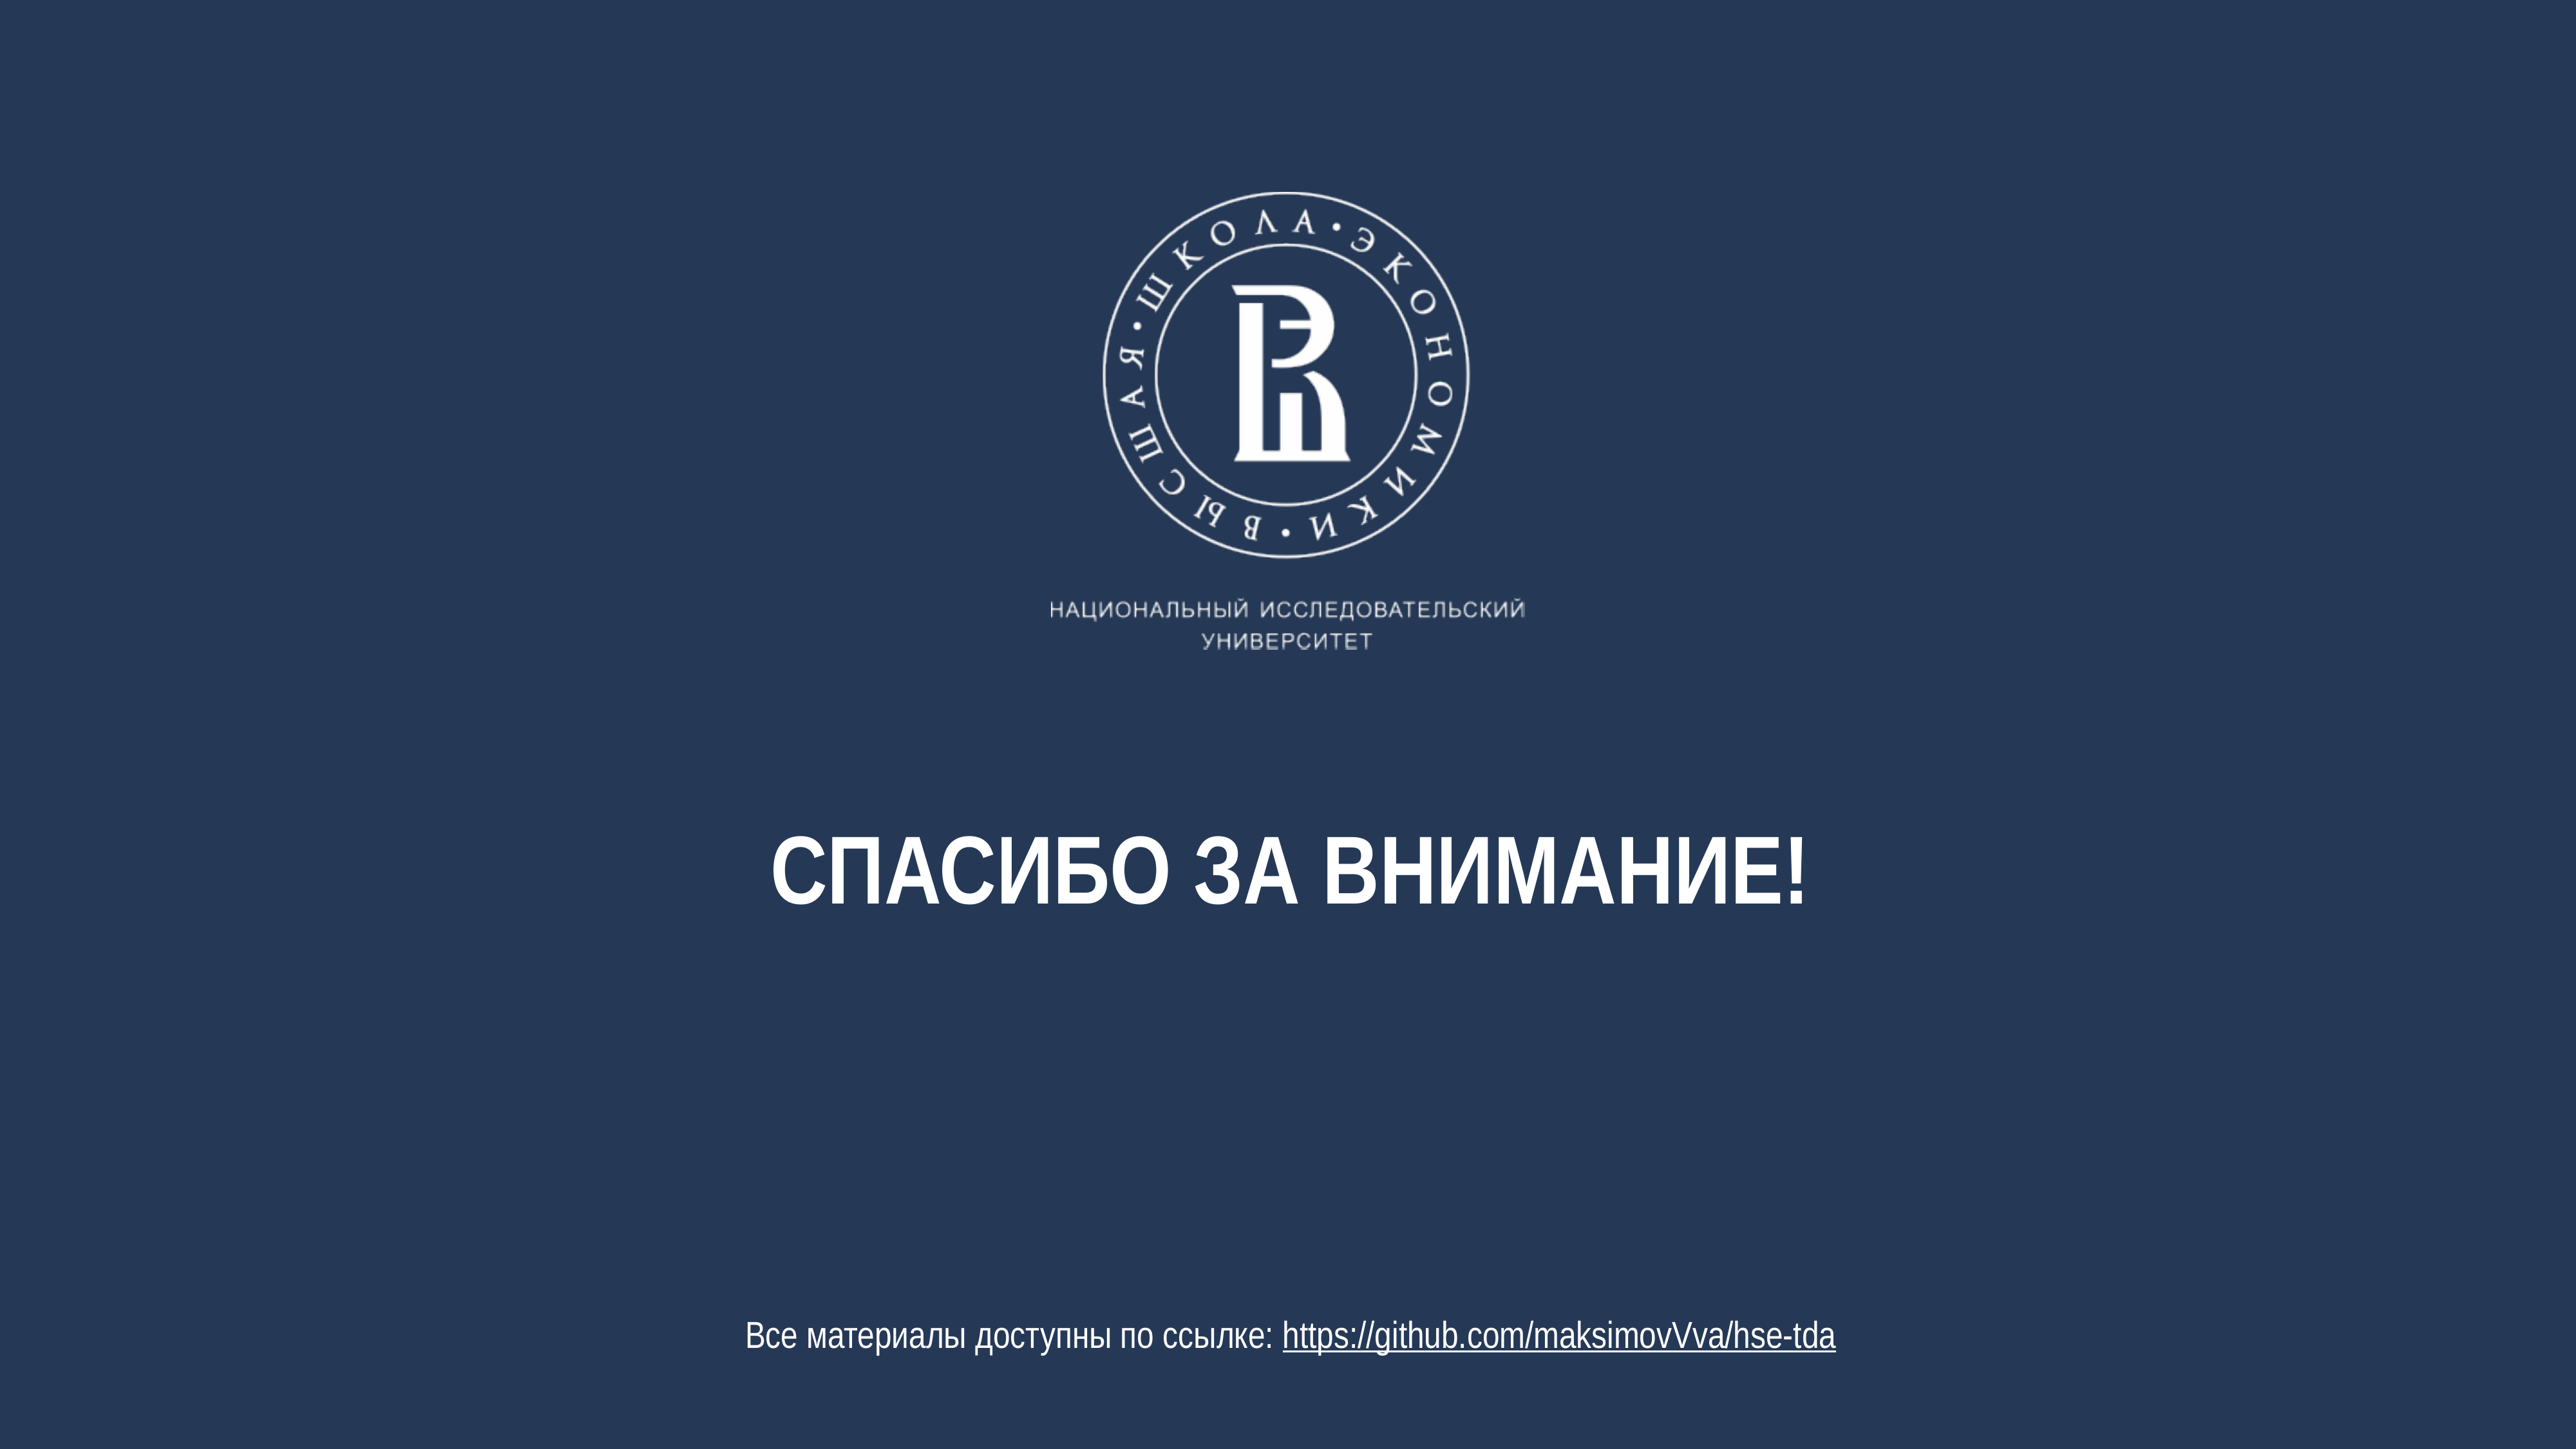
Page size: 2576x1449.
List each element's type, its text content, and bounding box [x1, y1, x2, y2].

picture [1051, 192, 1525, 650]
text_box Спасибо за внимание! [3, 801, 2576, 976]
text_box Все материалы доступны по ссылке: https://github.com/maksimovVva/hse-tda [278, 1303, 2304, 1363]
